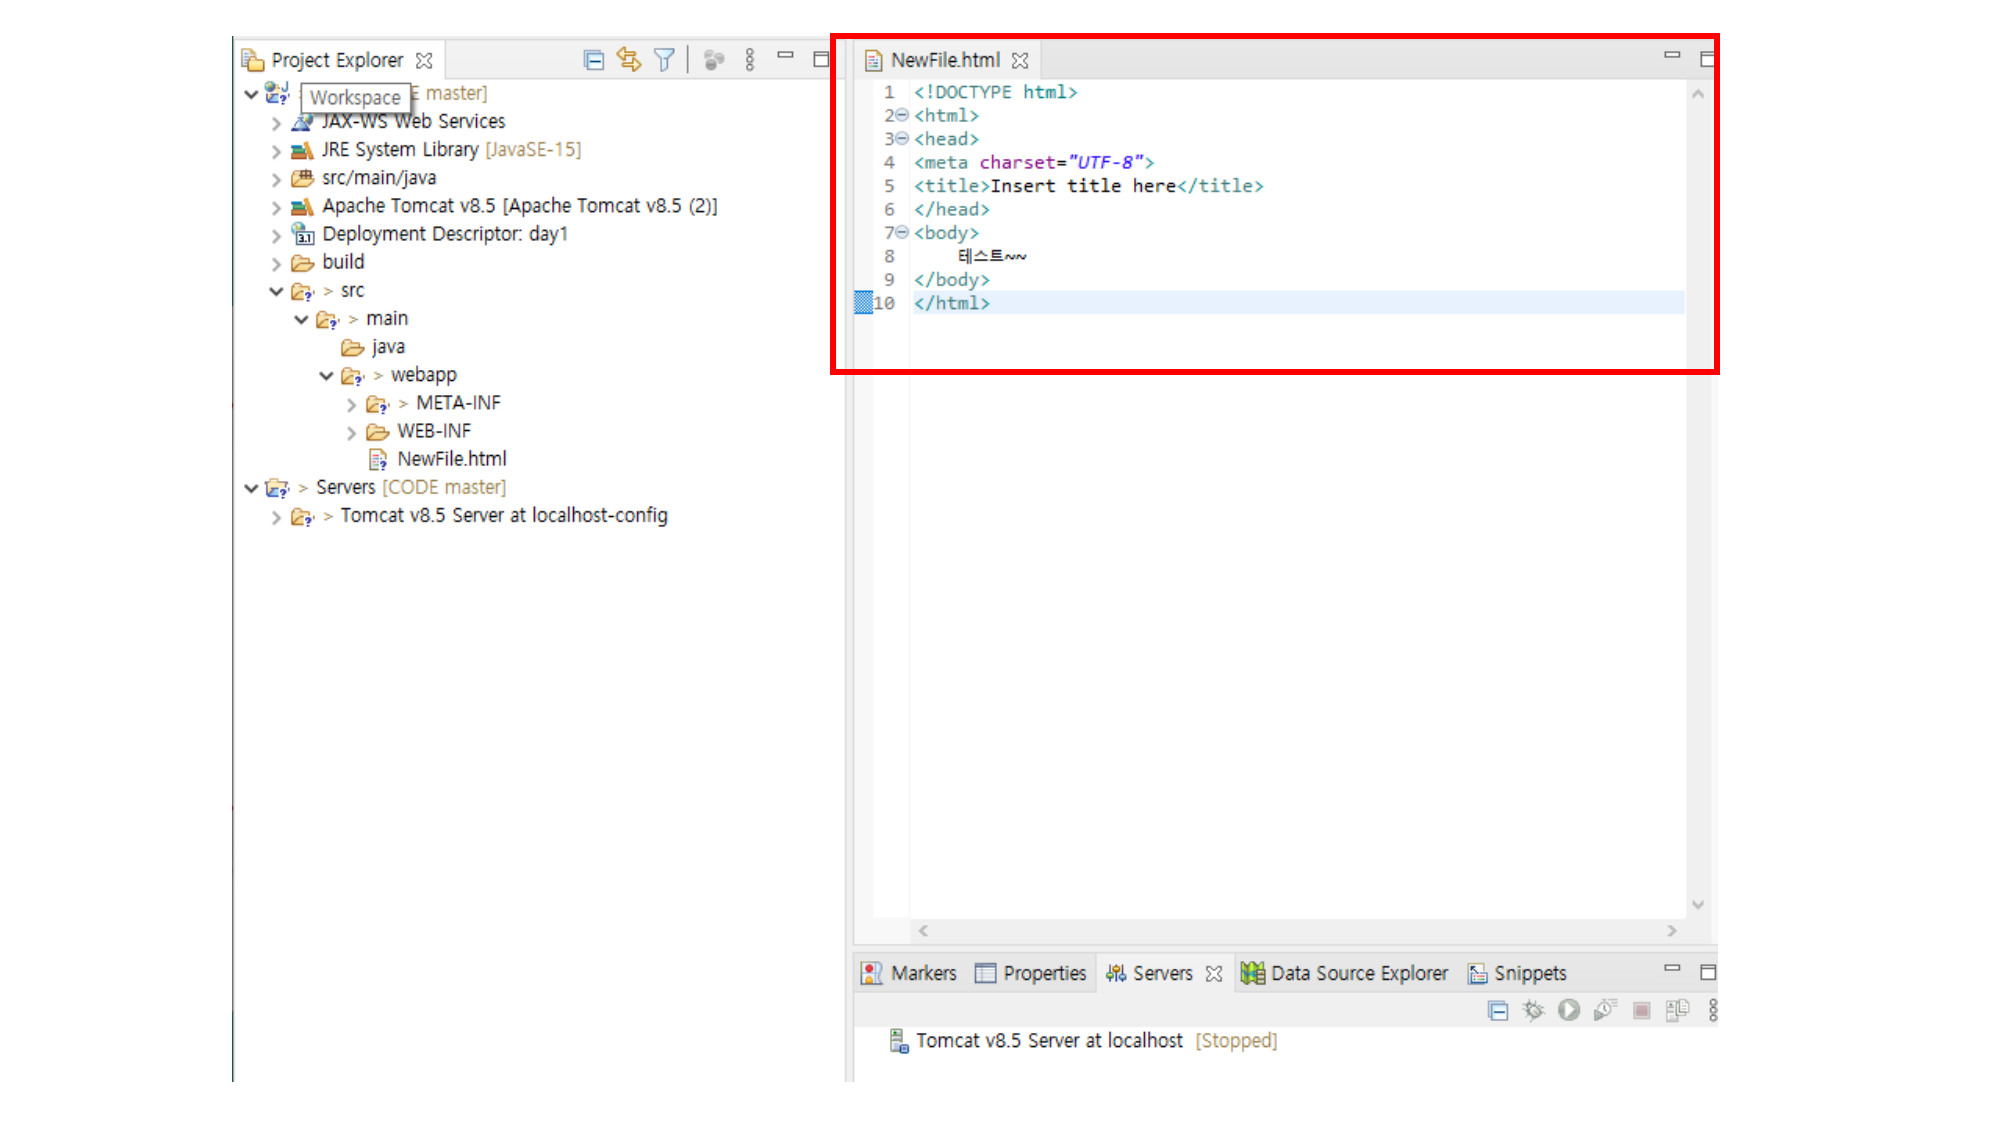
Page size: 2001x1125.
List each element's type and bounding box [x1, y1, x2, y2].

picture [232, 36, 1718, 1082]
